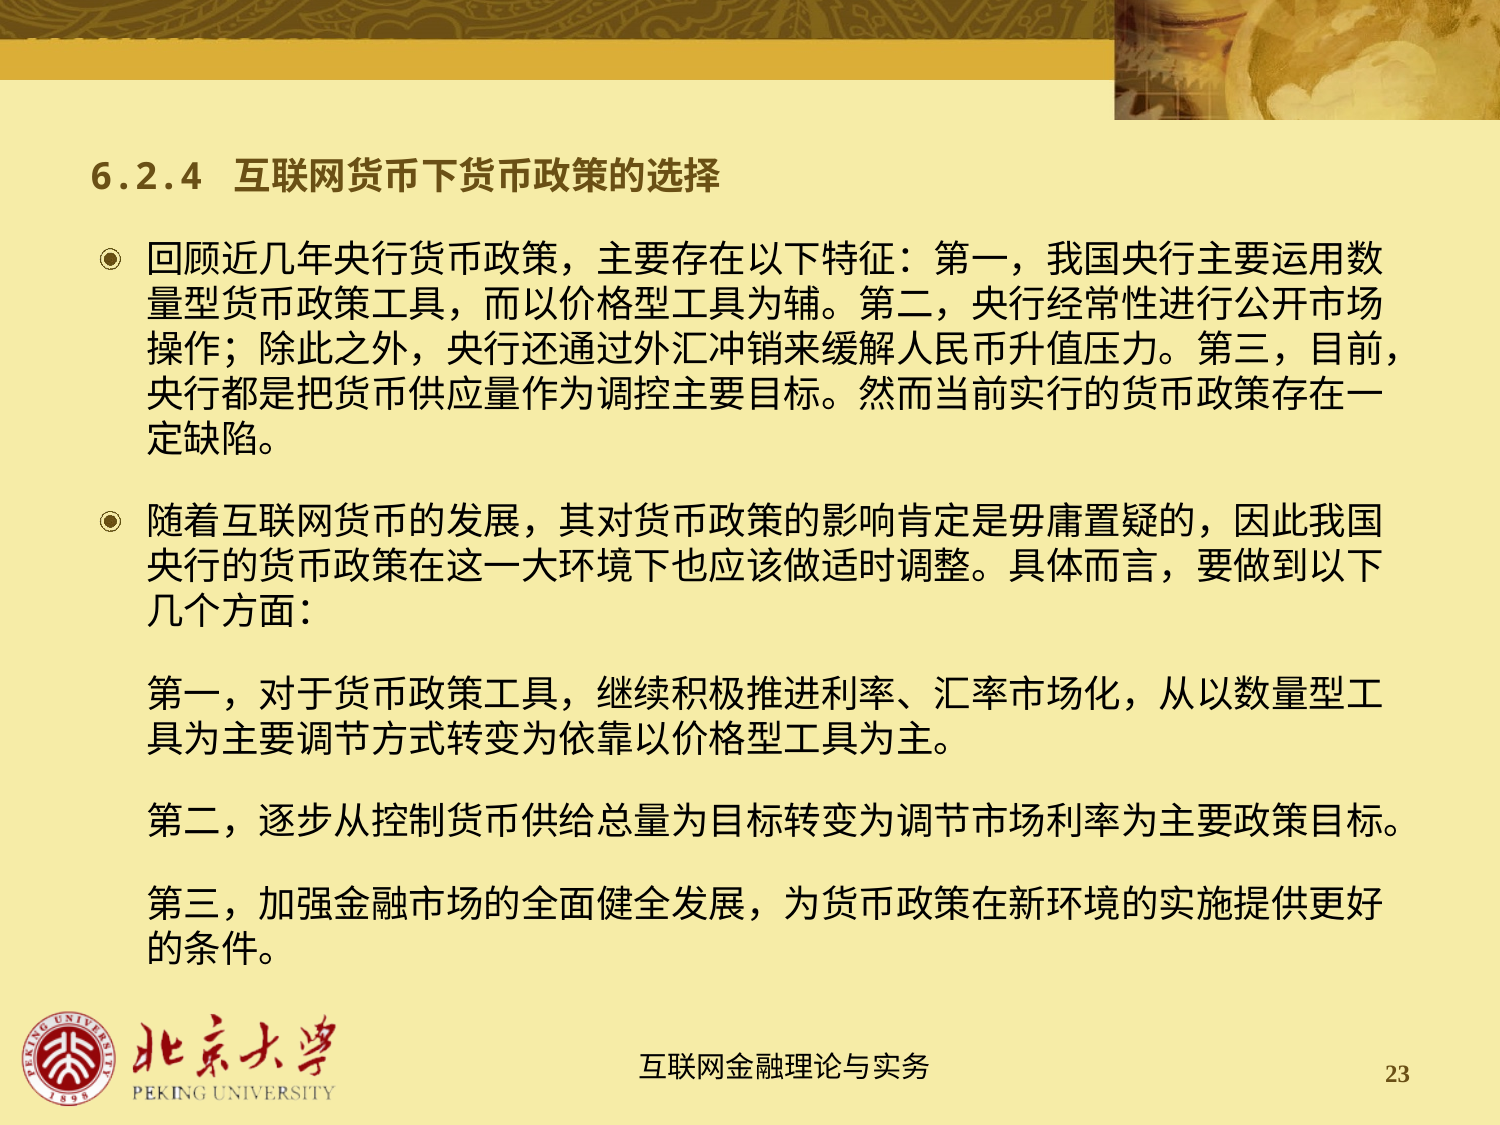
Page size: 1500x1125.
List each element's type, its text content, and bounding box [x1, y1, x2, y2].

list 6.2.4 互联网货币下货币政策的选择 回顾近几年央行货币政策，主要存在以下特征：第一，我国央行主要运用数量型货币政策工具，而以价格型工具为辅。第二，央行经常性进行公开市场操作；除此之外，央行还通过外汇冲销来缓解人民币升值压力。第三，目前，央行都是把货币供应量作为调控主要目标。然而当前实行的货币政策存在一定缺陷。 随着互联网货币的发展，其对货币政策的影响肯定是毋庸置疑的，因此我国央行的货币政策在这一大环境下也应该做适时调整。具体而言，要做到以下几个方面： 第一，对于货币政策工具，继续积极推进利率、汇率市场化，从以数量型工具为主要调节方式转变为依靠以价格型工具为主。 第二，逐步从控制货币供给总量为目标转变为调节市场利率为主要政策目标。 第三，加强金融市场的全面健全发展，为货币政策在新环境的实施提供更好的条件。 [75, 145, 1425, 1011]
picture [90, 237, 130, 278]
slide_number 23 [1074, 1042, 1425, 1103]
picture [90, 500, 130, 540]
picture [0, 0, 1500, 120]
picture [19, 984, 339, 1109]
